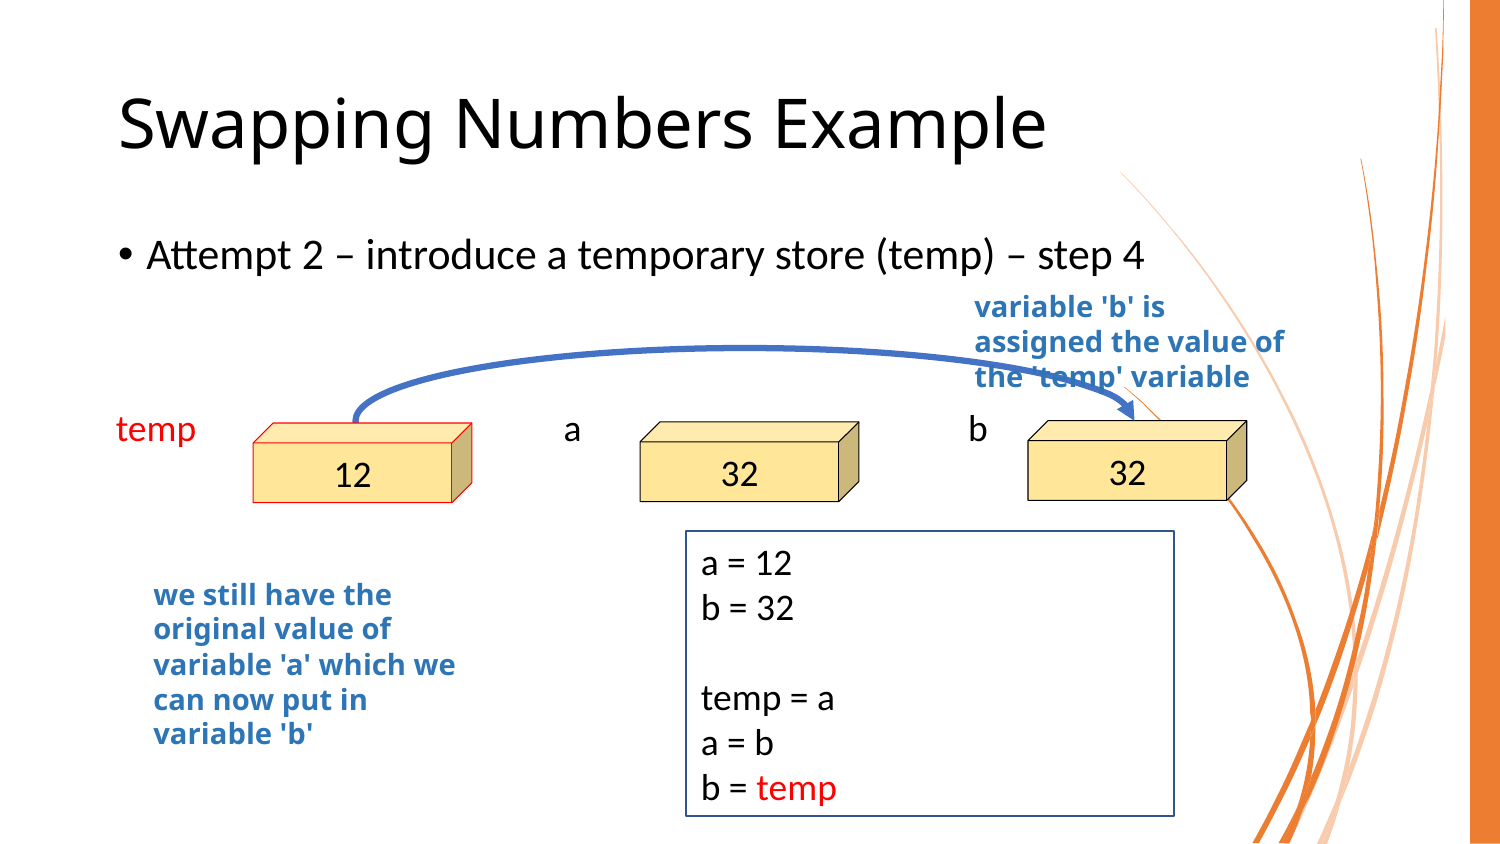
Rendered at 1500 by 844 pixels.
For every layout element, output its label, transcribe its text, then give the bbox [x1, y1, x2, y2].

text_box 12 [253, 423, 472, 503]
text_box temp [100, 396, 212, 456]
title Swapping Numbers Example [103, 44, 1397, 208]
text_box 32 [640, 421, 859, 502]
text_box 32 [1028, 420, 1247, 501]
list Attempt 2 – introduce a temporary store (temp) – step 4 [103, 224, 1297, 336]
text_box variable 'b' is assigned the value of the 'temp' variable [959, 280, 1316, 401]
text_box we still have the original value of variable 'a' which we can now put in variable 'b' [138, 568, 472, 759]
text_box a = 12 b = 32 temp = a a = b b = temp [686, 530, 1174, 816]
text_box [354, 347, 1136, 424]
text_box b [953, 421, 1003, 456]
text_box a [548, 423, 597, 456]
